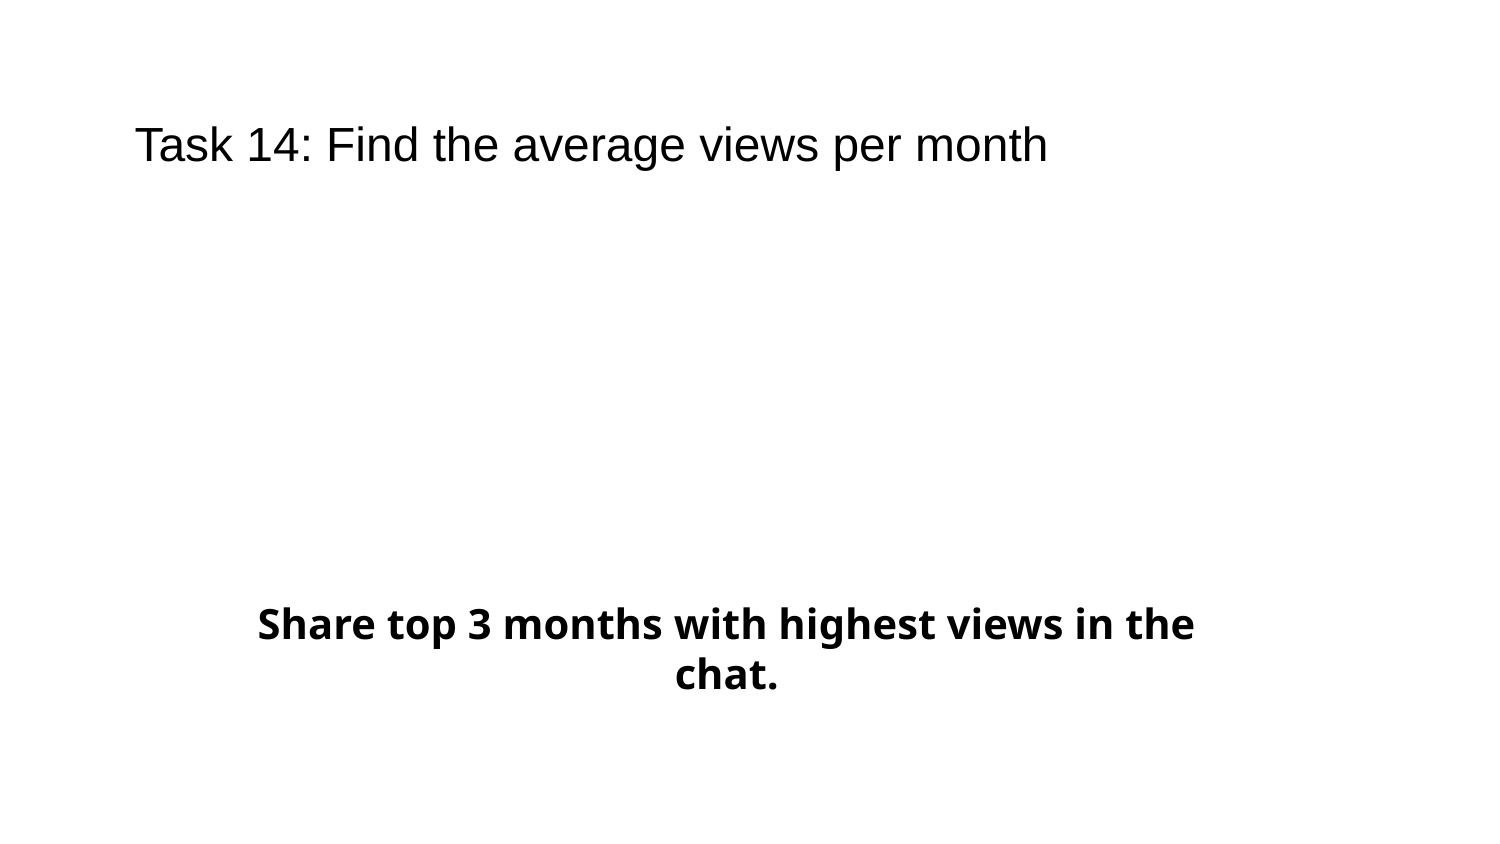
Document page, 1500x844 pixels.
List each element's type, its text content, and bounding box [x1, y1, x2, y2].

title Task 14: Find the average views per month [119, 98, 1500, 187]
text_box Share top 3 months with highest views in the chat. [208, 582, 1245, 713]
